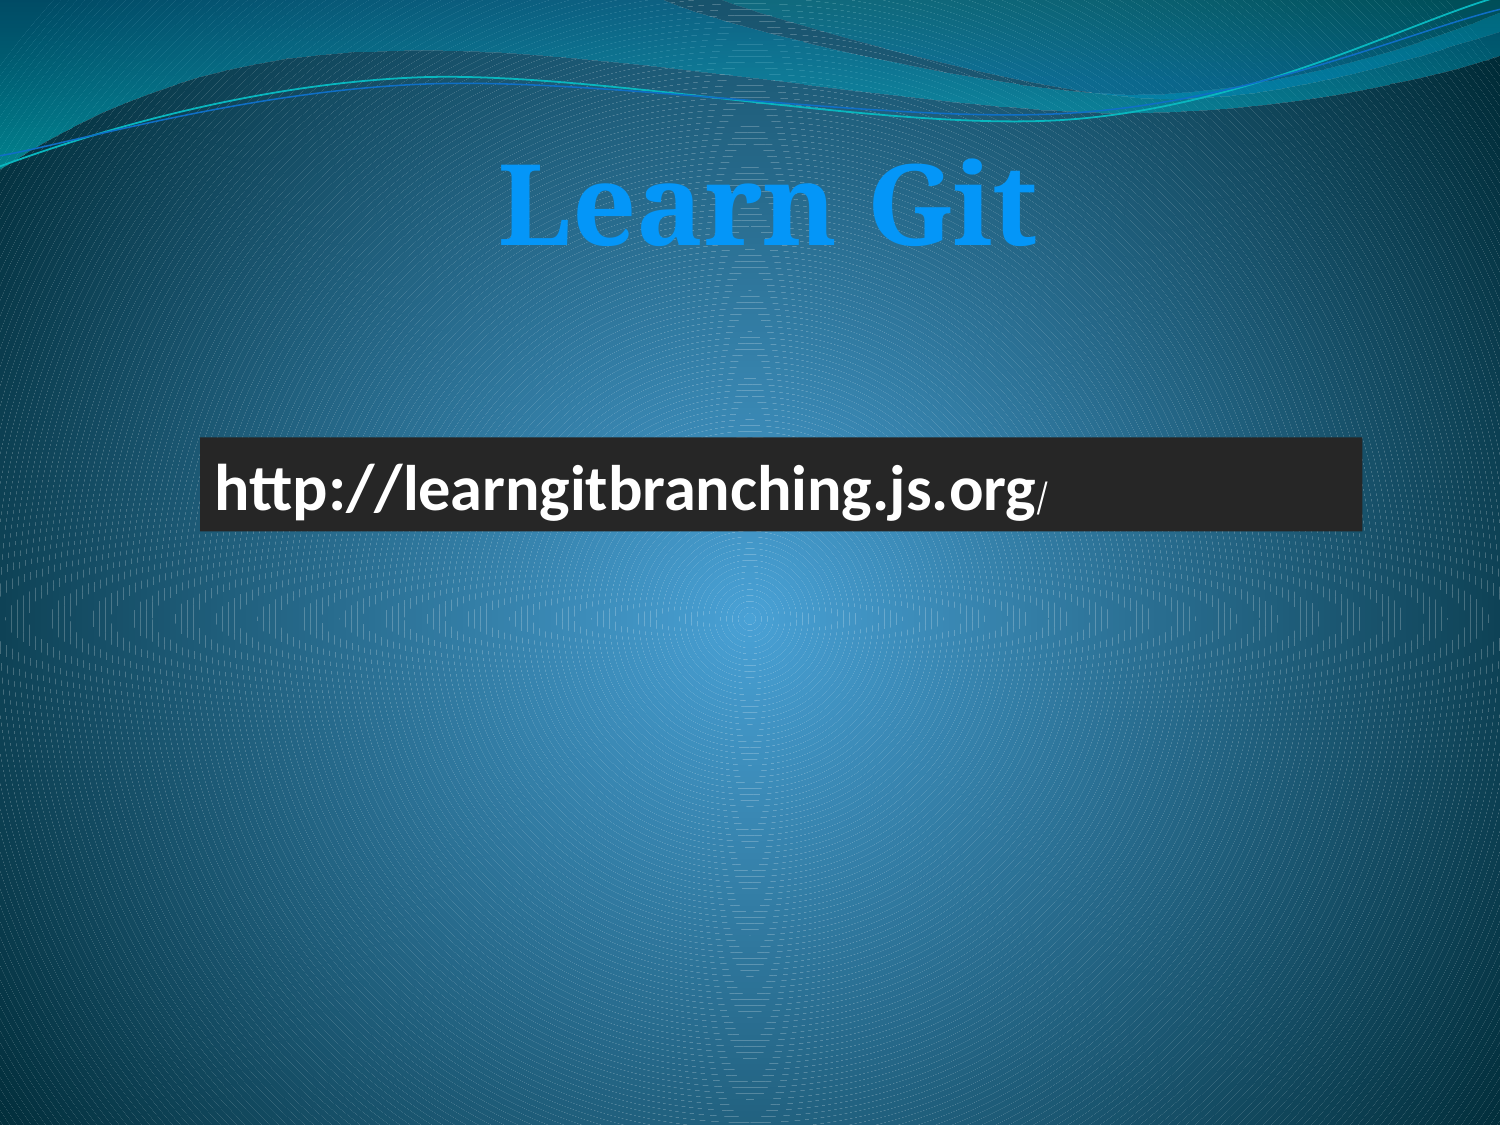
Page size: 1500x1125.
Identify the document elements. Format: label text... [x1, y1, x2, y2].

text_box Learn Git [112, 124, 1425, 275]
text_box http://learngitbranching.js.org/ [200, 437, 1363, 532]
picture [724, 462, 776, 513]
